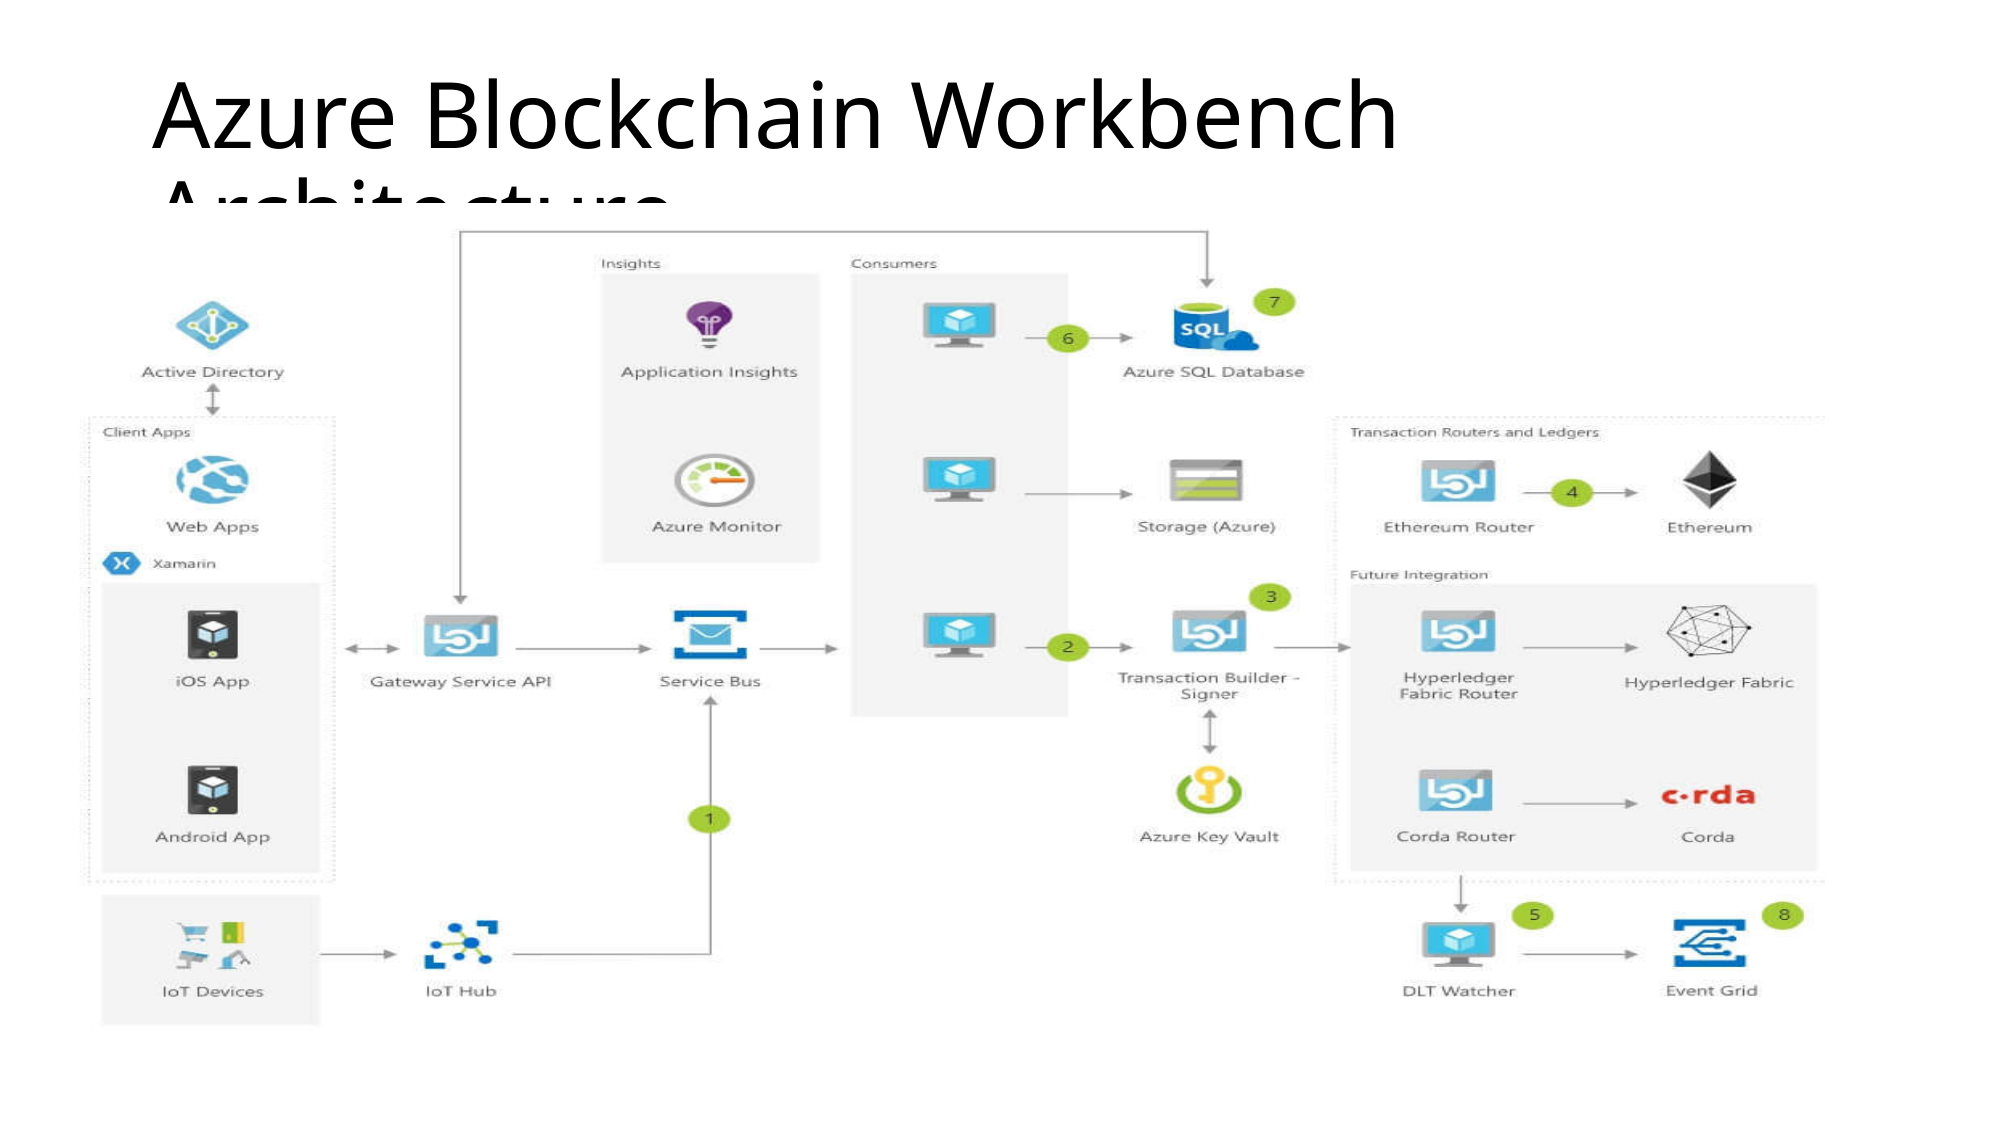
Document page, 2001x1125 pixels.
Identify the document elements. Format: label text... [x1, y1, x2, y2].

title Azure Blockchain Workbench Architecture [137, 59, 1863, 278]
picture [79, 203, 1825, 1111]
